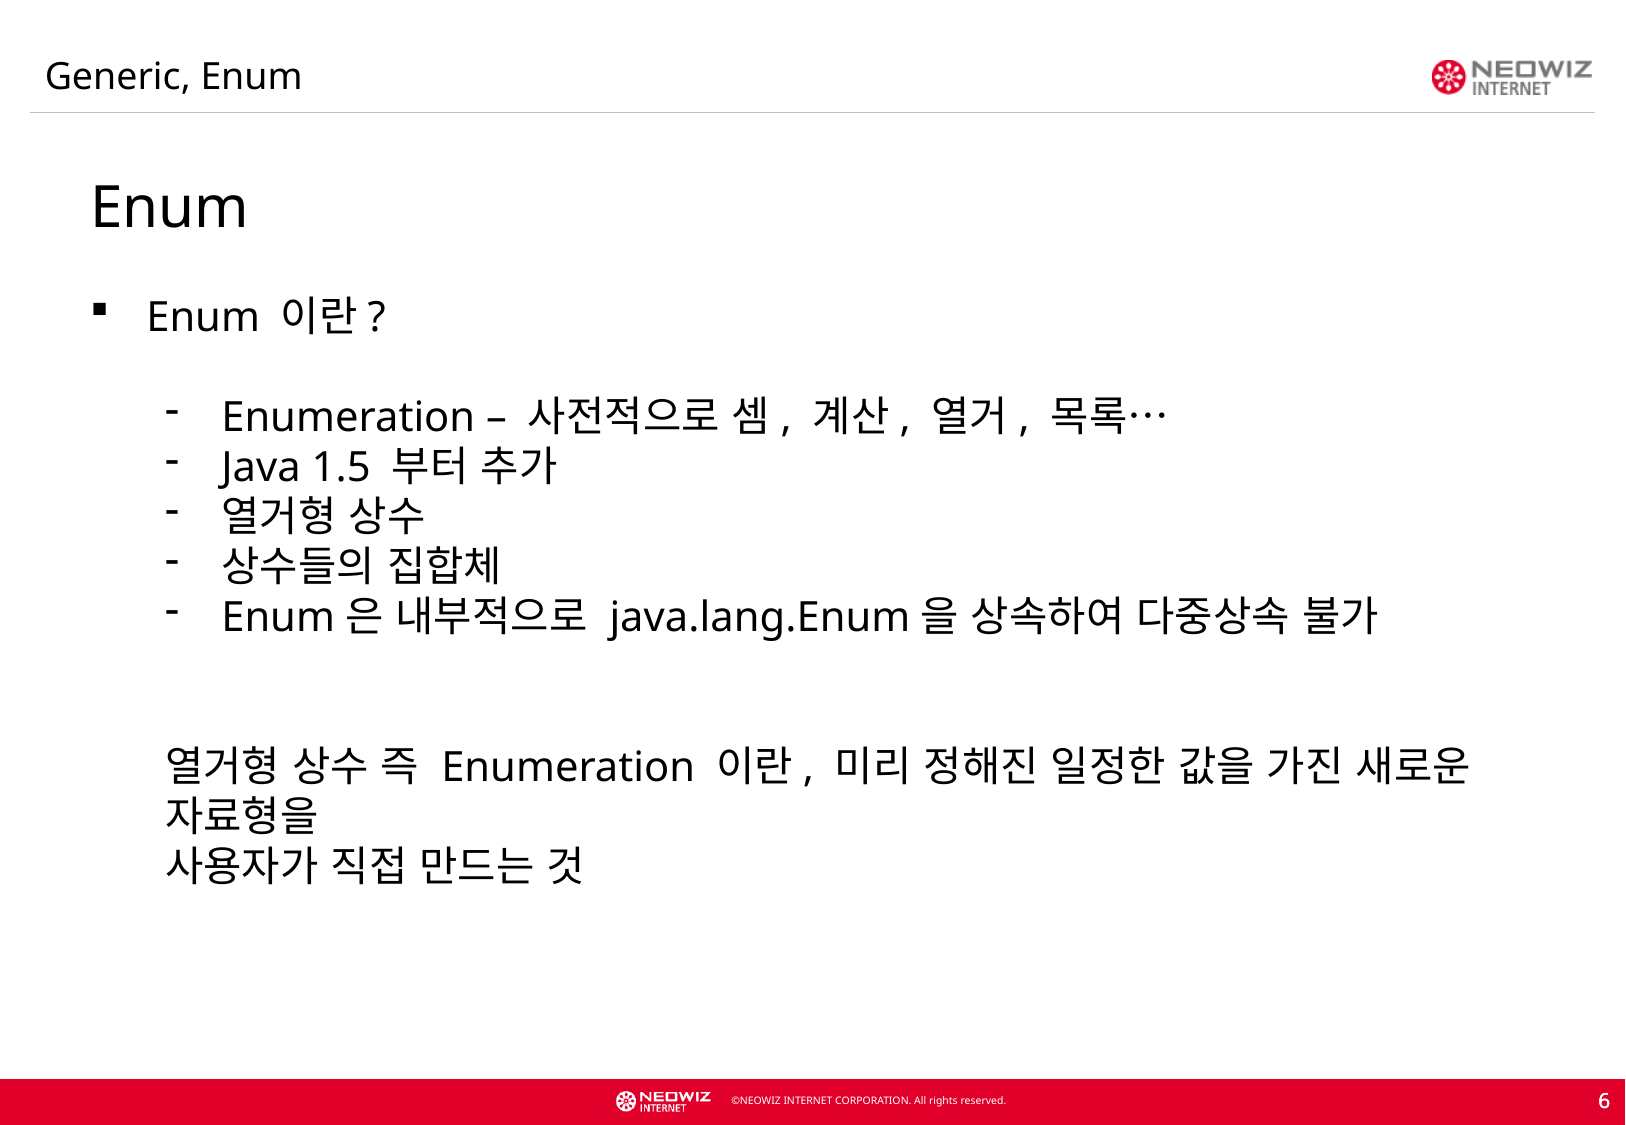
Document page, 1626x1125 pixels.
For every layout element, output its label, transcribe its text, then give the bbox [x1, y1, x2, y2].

text_box Enum Enum 이란? Enumeration – 사전적으로 셈, 계산, 열거, 목록… Java 1.5 부터 추가 열거형 상수 상수들의 집합체 Enum은 내부적으로 java.lang.Enum을 상속하여 다중상속 불가 열거형 상수 즉 Enumeration 이란, 미리 정해진 일정한 값을 가진 새로운 자료형을 사용자가 직접 만드는 것 [0, 112, 1625, 1080]
text_box Generic, Enum [29, 30, 887, 118]
picture [1432, 60, 1592, 95]
picture [598, 1086, 723, 1116]
text_box 6 [1245, 1080, 1625, 1125]
